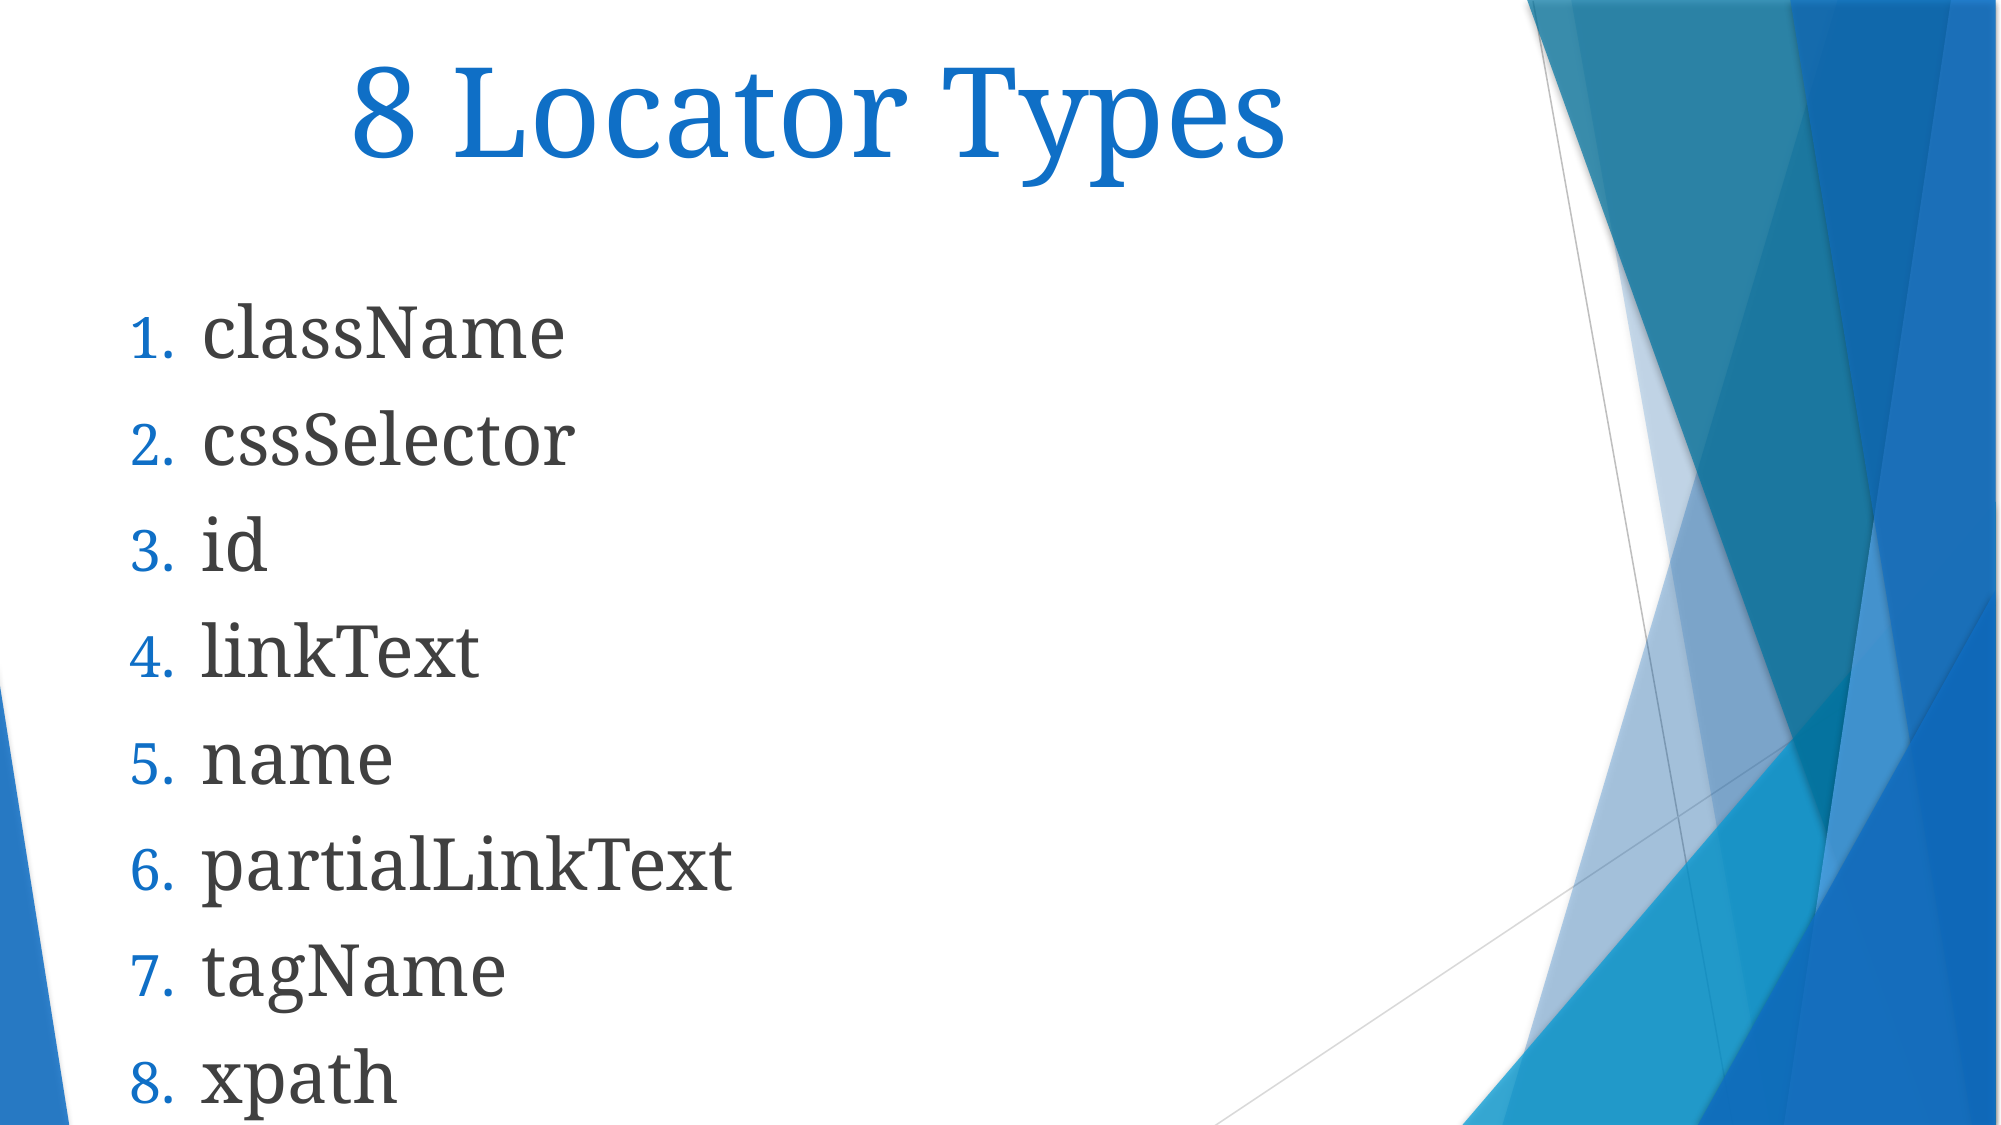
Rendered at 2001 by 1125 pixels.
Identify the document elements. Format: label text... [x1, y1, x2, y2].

title 8 Locator Types [114, 24, 1525, 242]
list className cssSelector id linkText name partialLinkText tagName xpath [114, 279, 1525, 1125]
